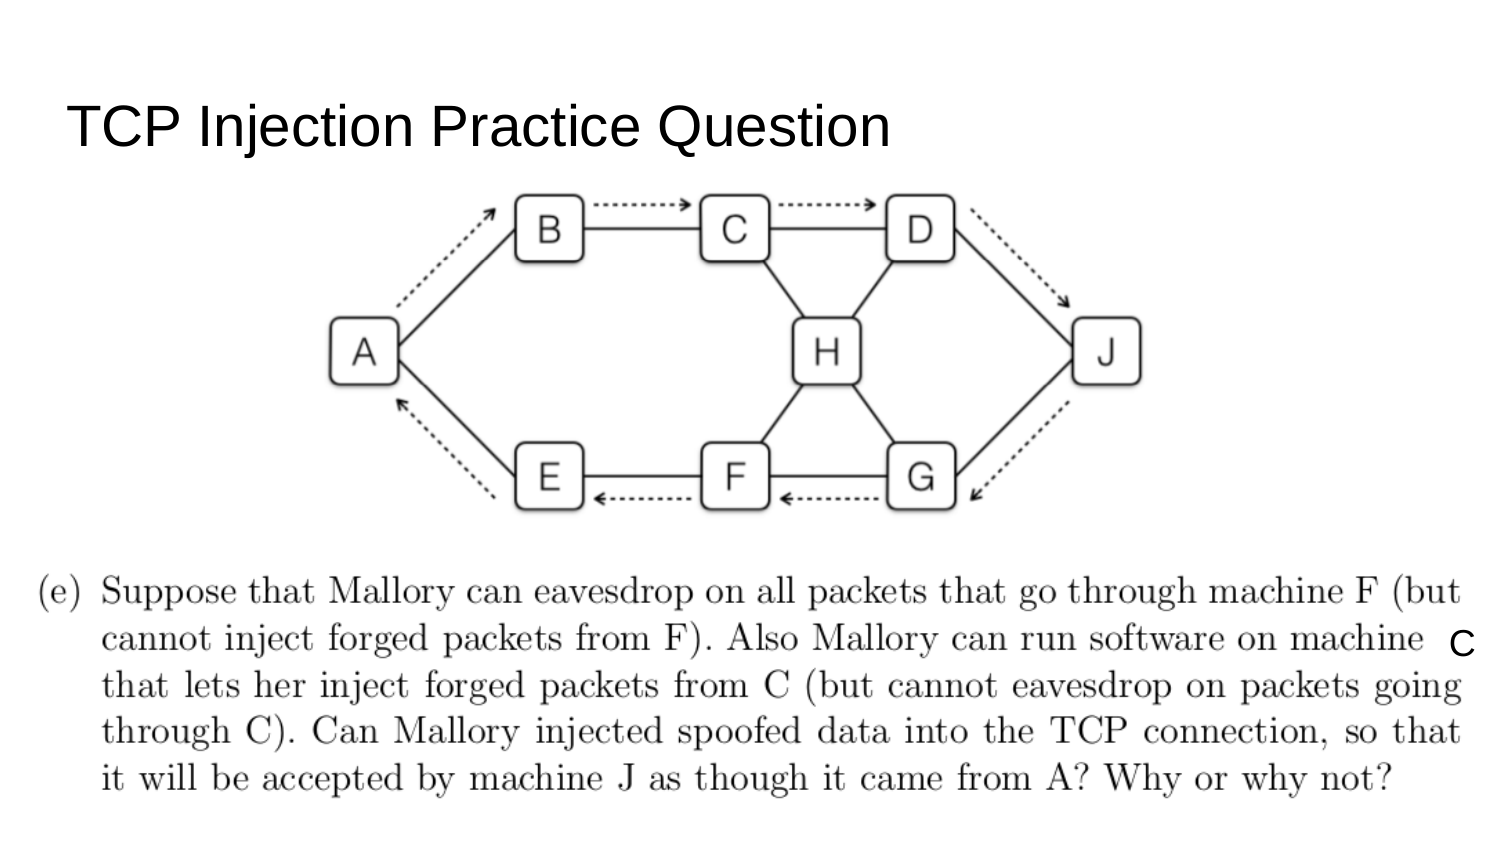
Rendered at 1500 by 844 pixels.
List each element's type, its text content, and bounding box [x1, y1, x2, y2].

picture [292, 182, 1165, 536]
picture [24, 559, 1476, 808]
title TCP Injection Practice Question [51, 72, 1449, 167]
text_box C [1479, 603, 1486, 663]
